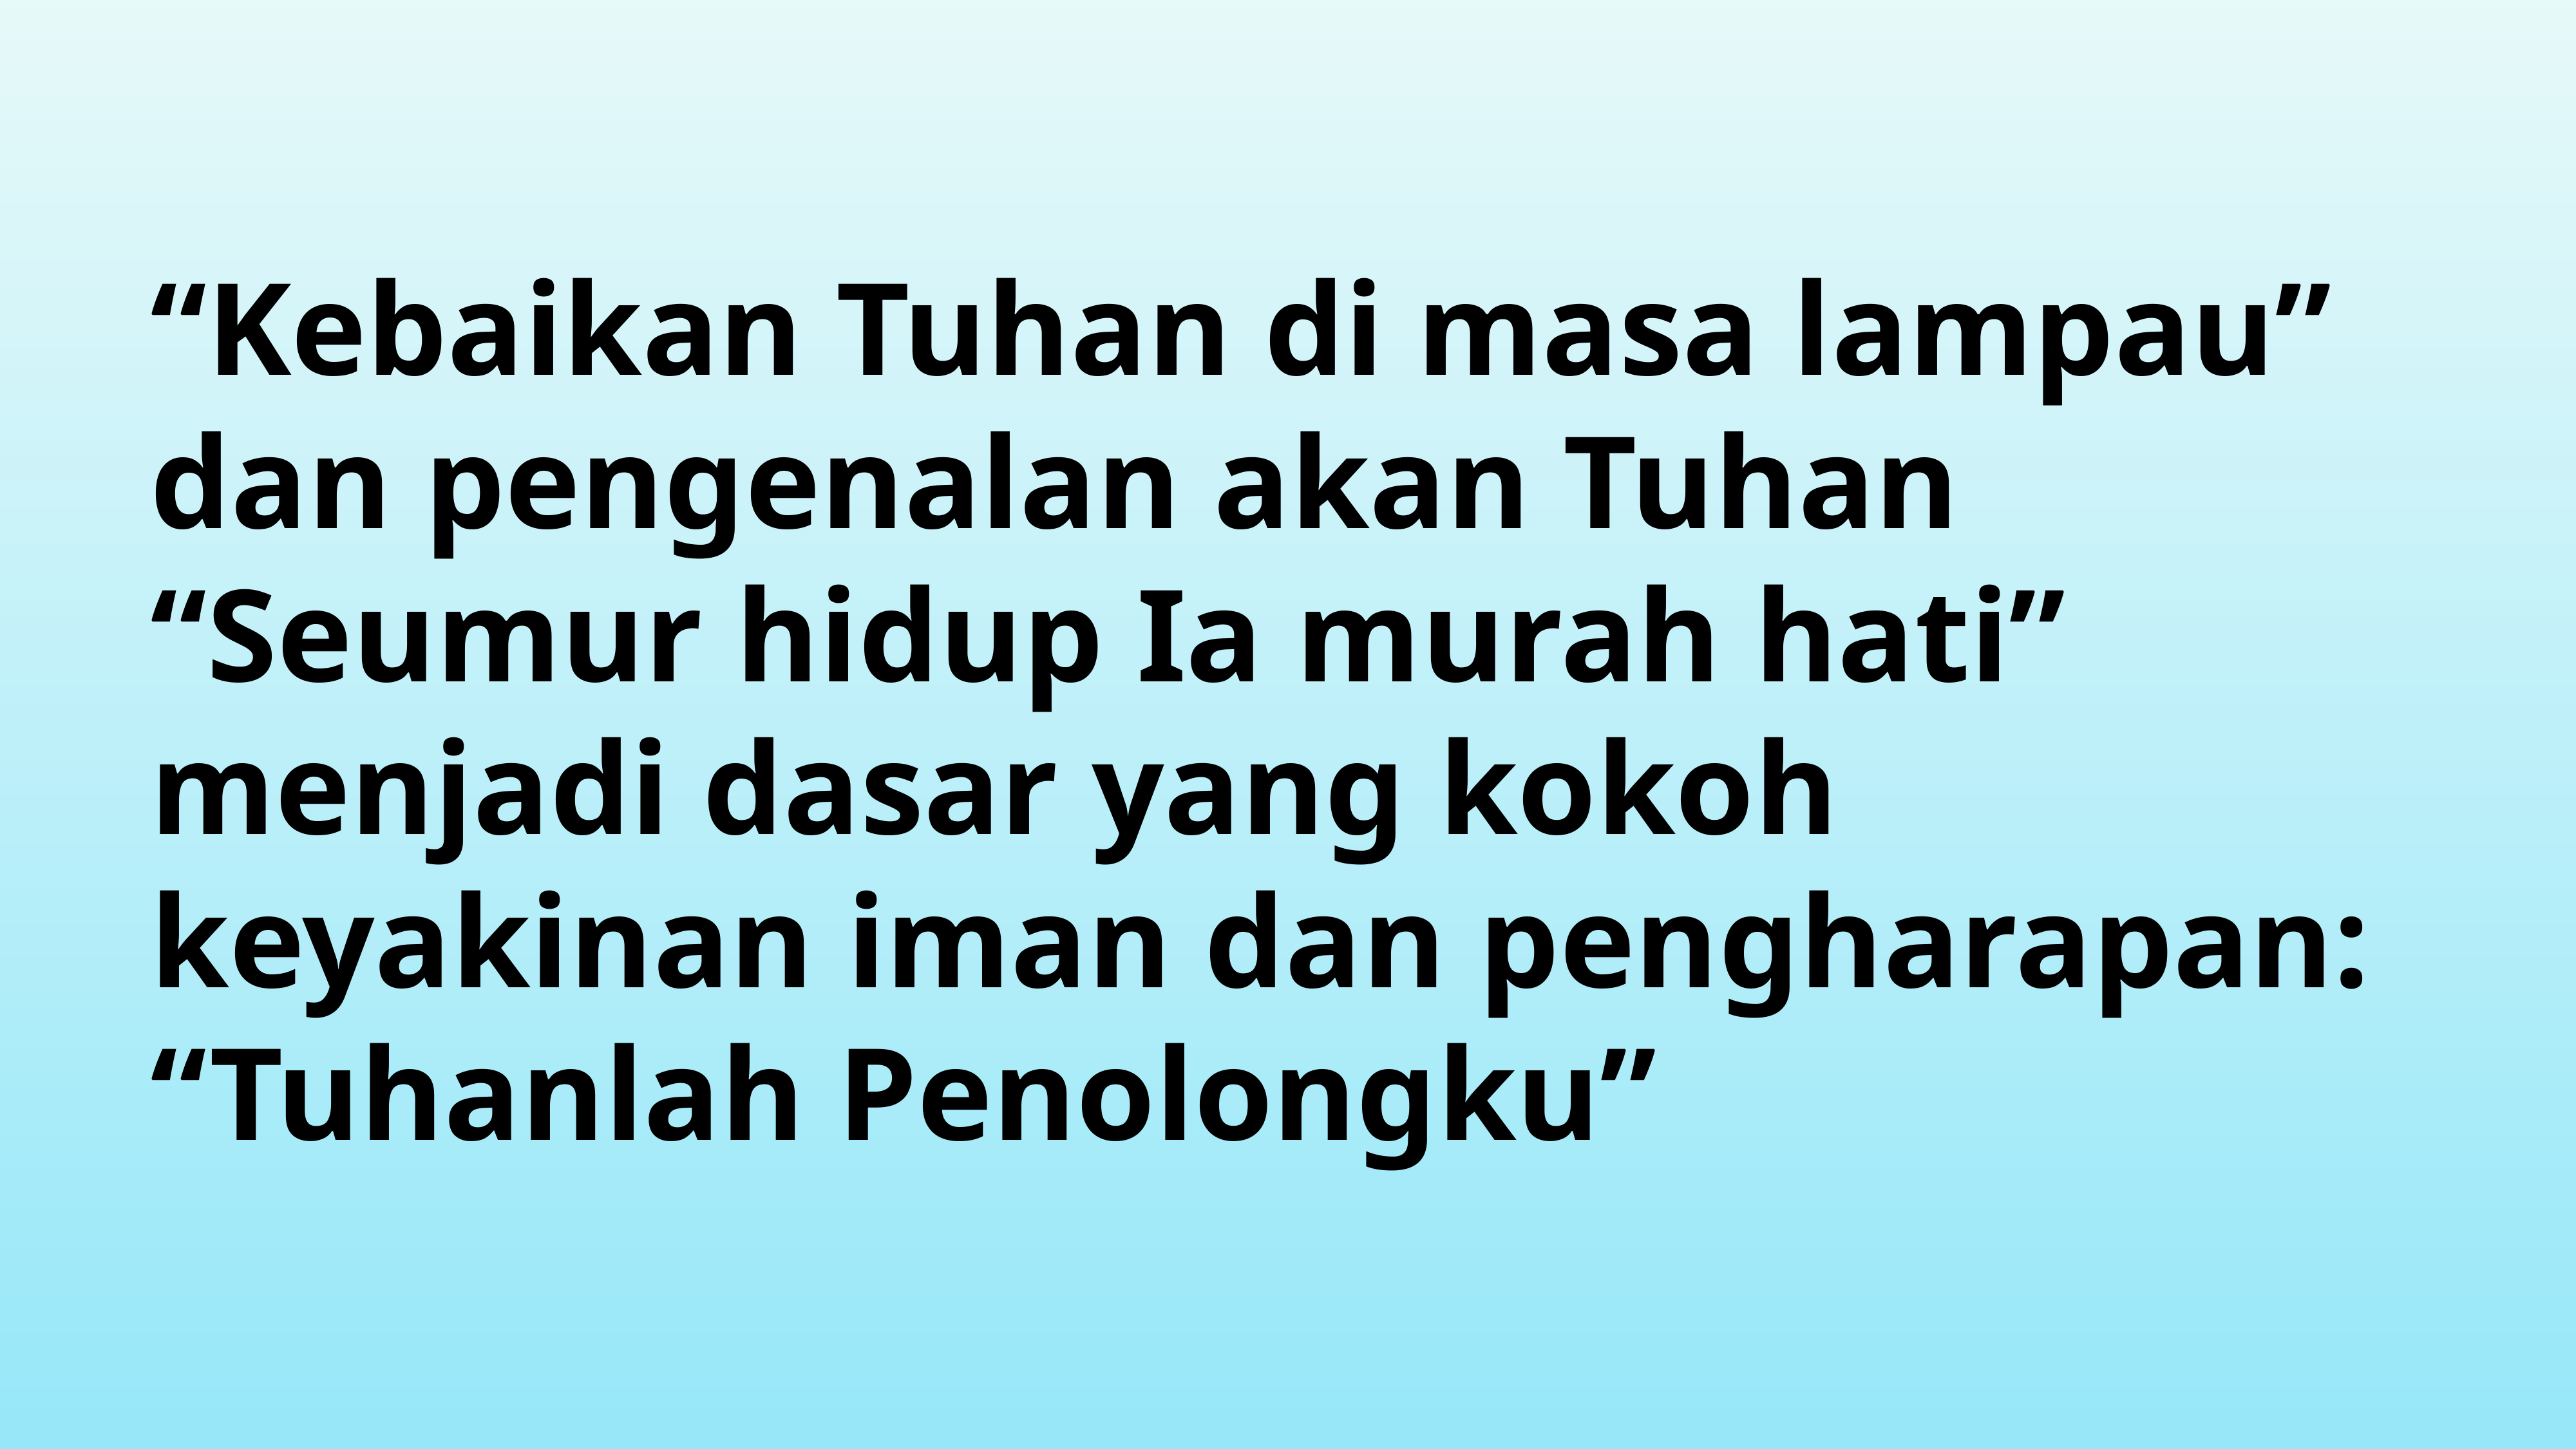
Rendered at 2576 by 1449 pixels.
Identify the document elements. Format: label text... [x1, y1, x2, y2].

text_box “Kebaikan Tuhan di masa lampau” dan pengenalan akan Tuhan “Seumur hidup Ia murah hati” menjadi dasar yang kokoh keyakinan iman dan pengharapan: “Tuhanlah Penolongku” [140, 149, 2398, 1265]
